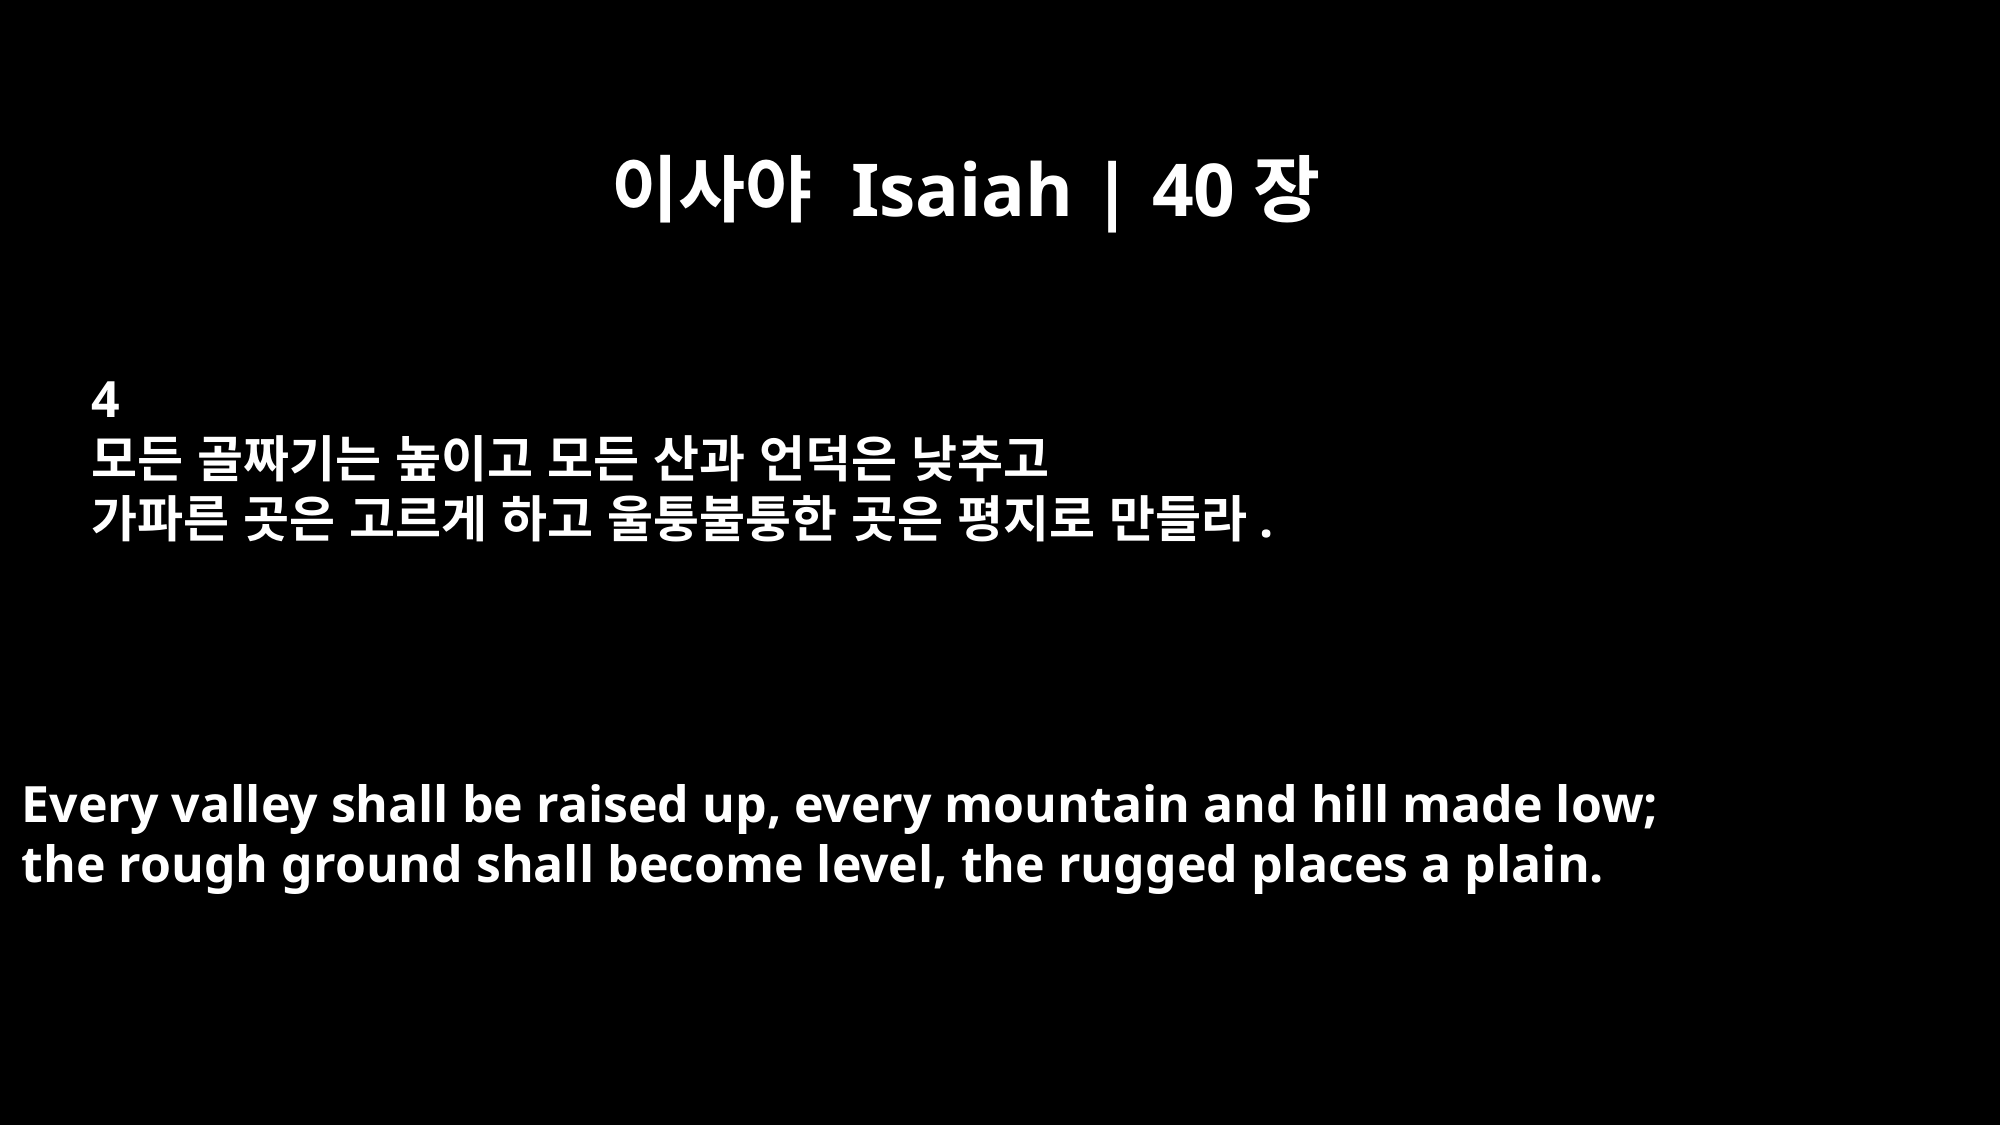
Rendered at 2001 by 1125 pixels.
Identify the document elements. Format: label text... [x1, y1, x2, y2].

text_box Every valley shall be raised up, every mountain and hill made low; the rough ground shall become level, the rugged places a plain. [6, 764, 1687, 900]
text_box 이사야 Isaiah | 40장 [596, 136, 1336, 239]
text_box 4 모든 골짜기는 높이고 모든 산과 언덕은 낮추고 가파른 곳은 고르게 하고 울퉁불퉁한 곳은 평지로 만들라. [76, 359, 1289, 555]
